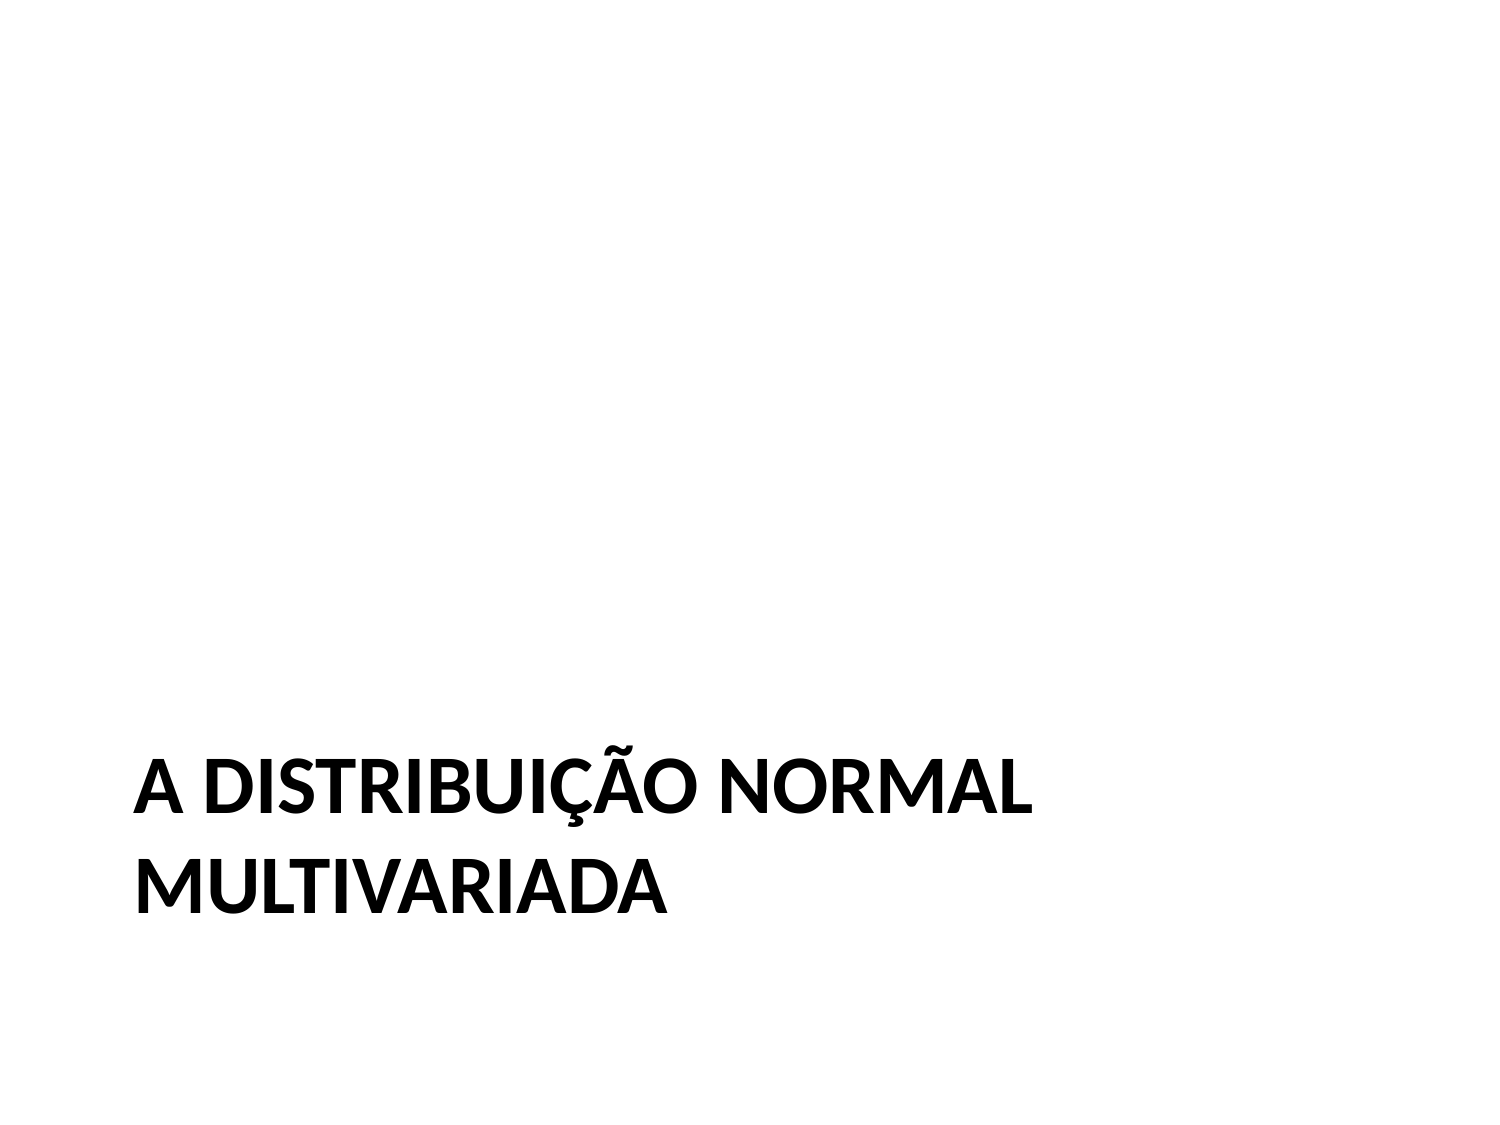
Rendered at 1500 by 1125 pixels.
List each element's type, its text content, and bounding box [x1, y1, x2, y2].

title A distribuição normal multivariada [118, 722, 1394, 947]
